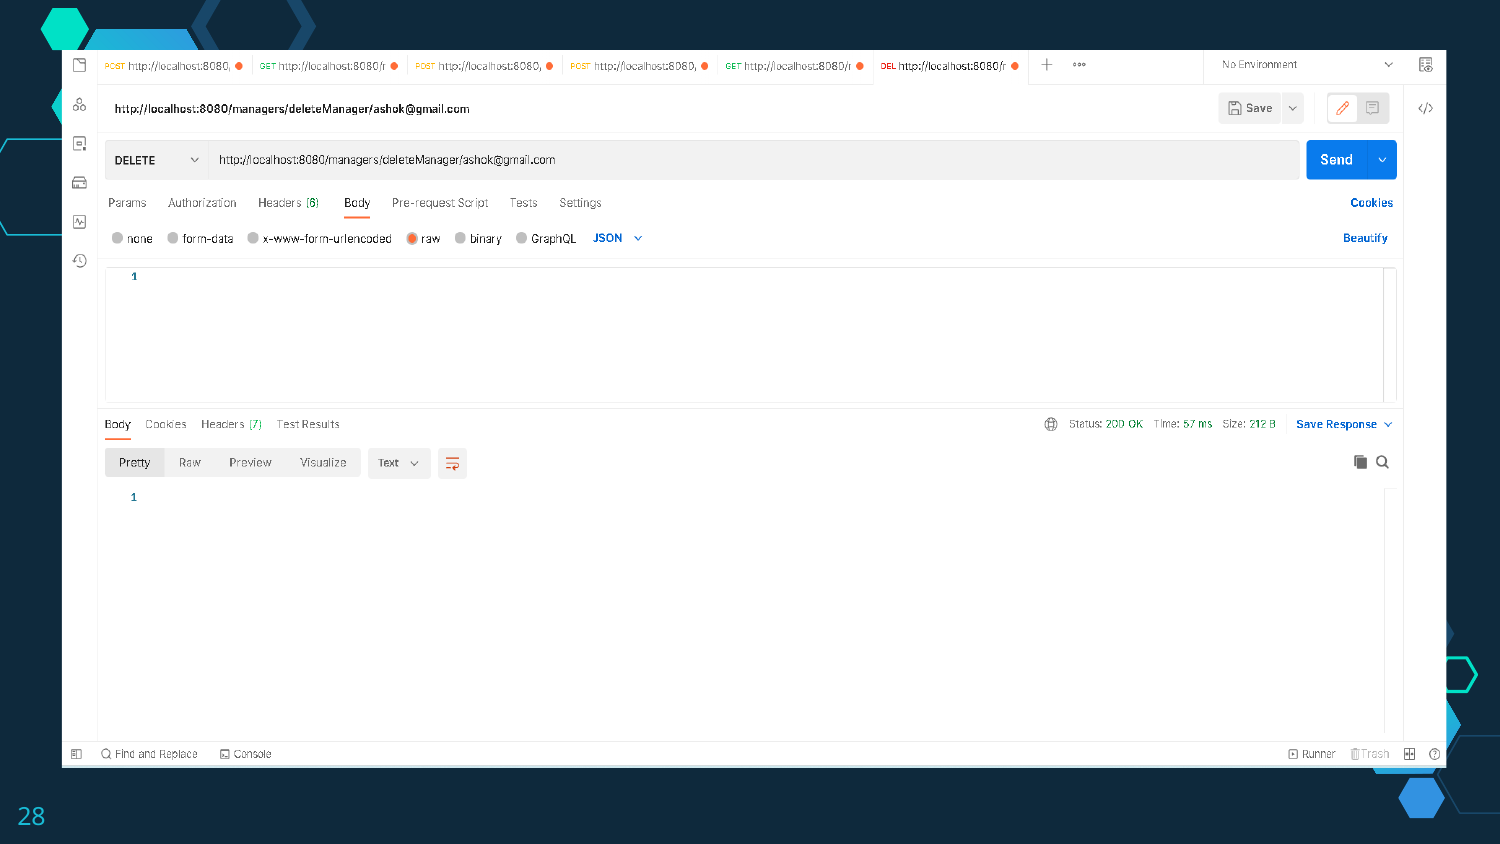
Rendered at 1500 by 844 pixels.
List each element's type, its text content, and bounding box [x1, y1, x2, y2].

picture [61, 49, 1447, 769]
slide_number 28 [2, 785, 93, 844]
